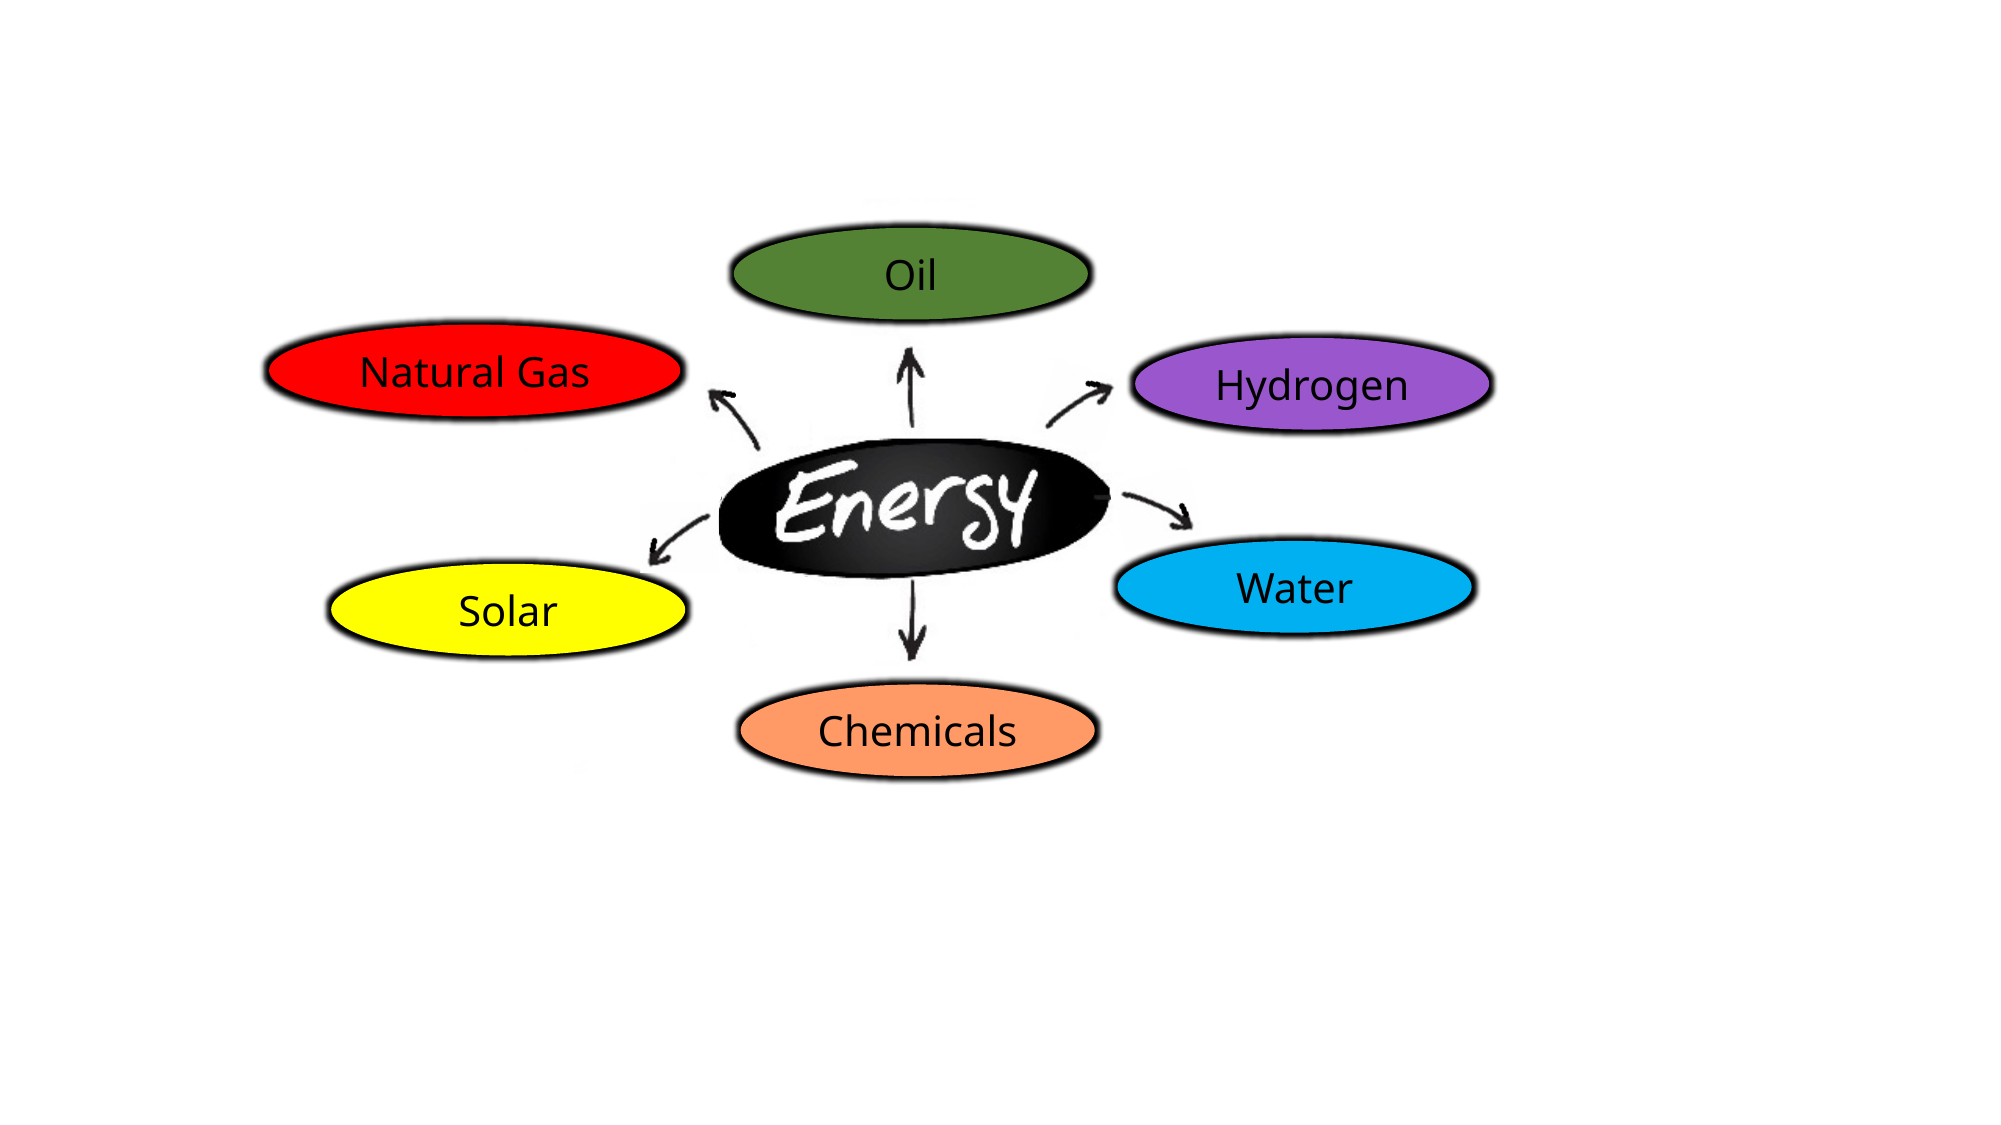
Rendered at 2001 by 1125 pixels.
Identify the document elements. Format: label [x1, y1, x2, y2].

text_box [269, 198, 1490, 855]
